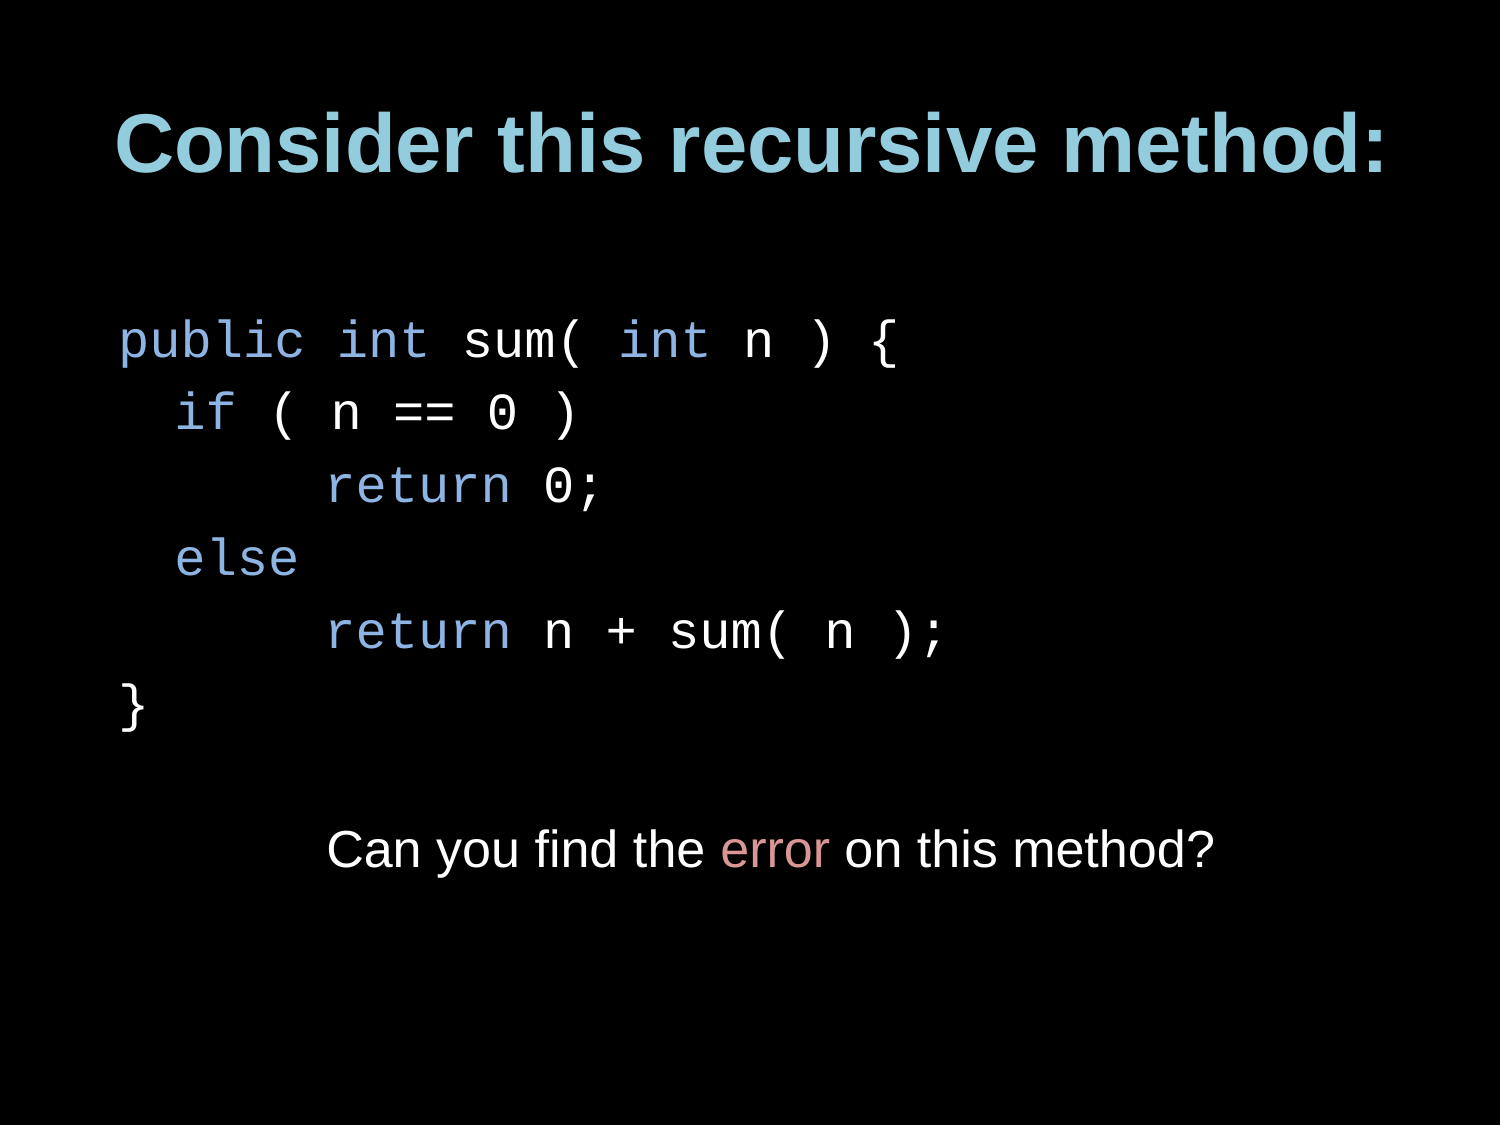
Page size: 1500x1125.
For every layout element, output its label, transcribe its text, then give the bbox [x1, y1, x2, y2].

list public int sum( int n ) { if ( n == 0 ) return 0; else return n + sum( n ); } Can you find the error on this method? [102, 297, 1454, 1008]
title Consider this recursive method: [74, 44, 1430, 233]
